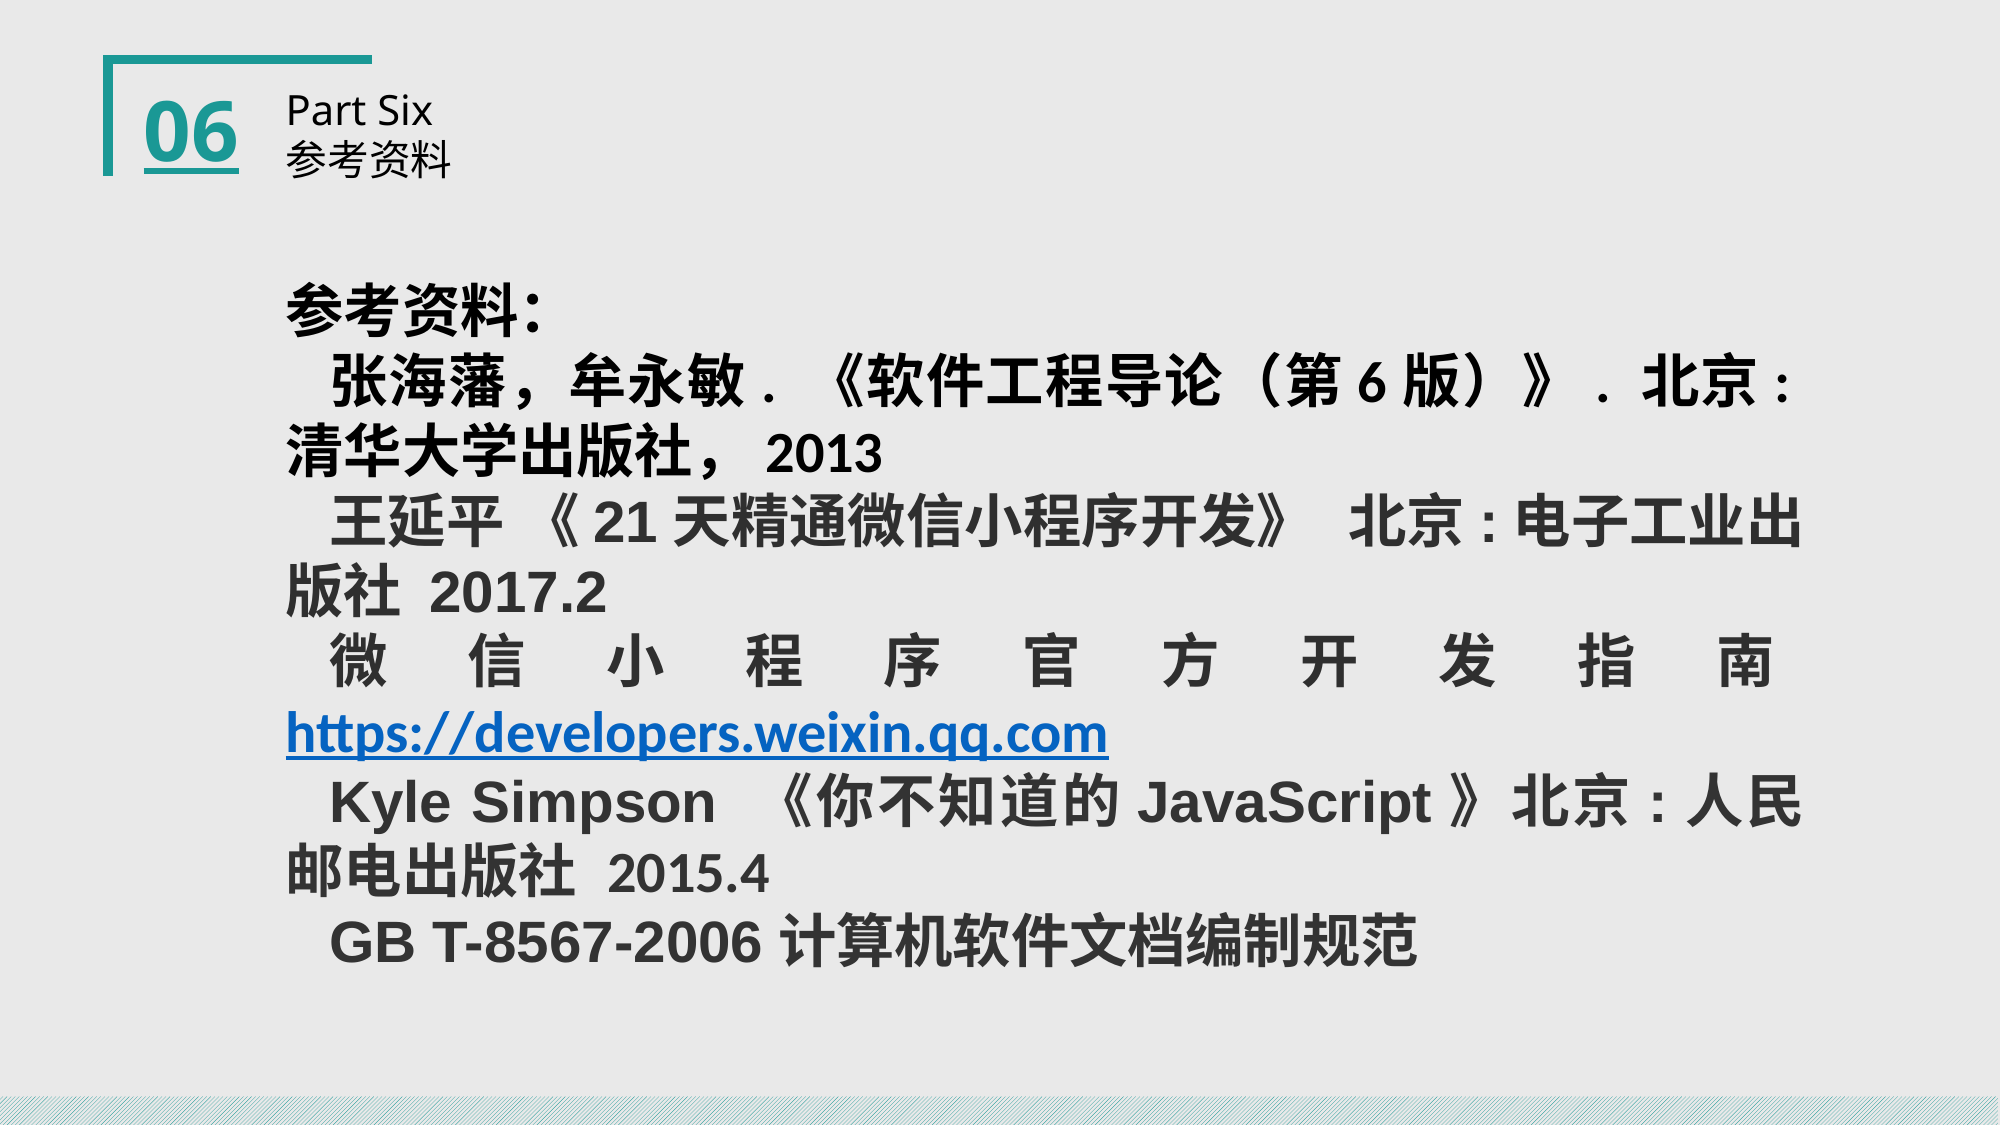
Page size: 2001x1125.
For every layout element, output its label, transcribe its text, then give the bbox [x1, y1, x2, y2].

text_box 参考资料： 张海藩，牟永敏. 《软件工程导论（第6版）》. 北京:清华大学出版社，2013 王延平 《21天精通微信小程序开发》 北京:电子工业出版社 2017.2 微信小程序官方开发指南 https://developers.weixin.qq.com Kyle Simpson 《你不知道的JavaScript》北京:人民邮电出版社 2015.4 GB T-8567-2006计算机软件文档编制规范 [270, 266, 1820, 982]
text_box 06 [128, 71, 271, 186]
text_box Part Six 参考资料 [270, 76, 1041, 191]
